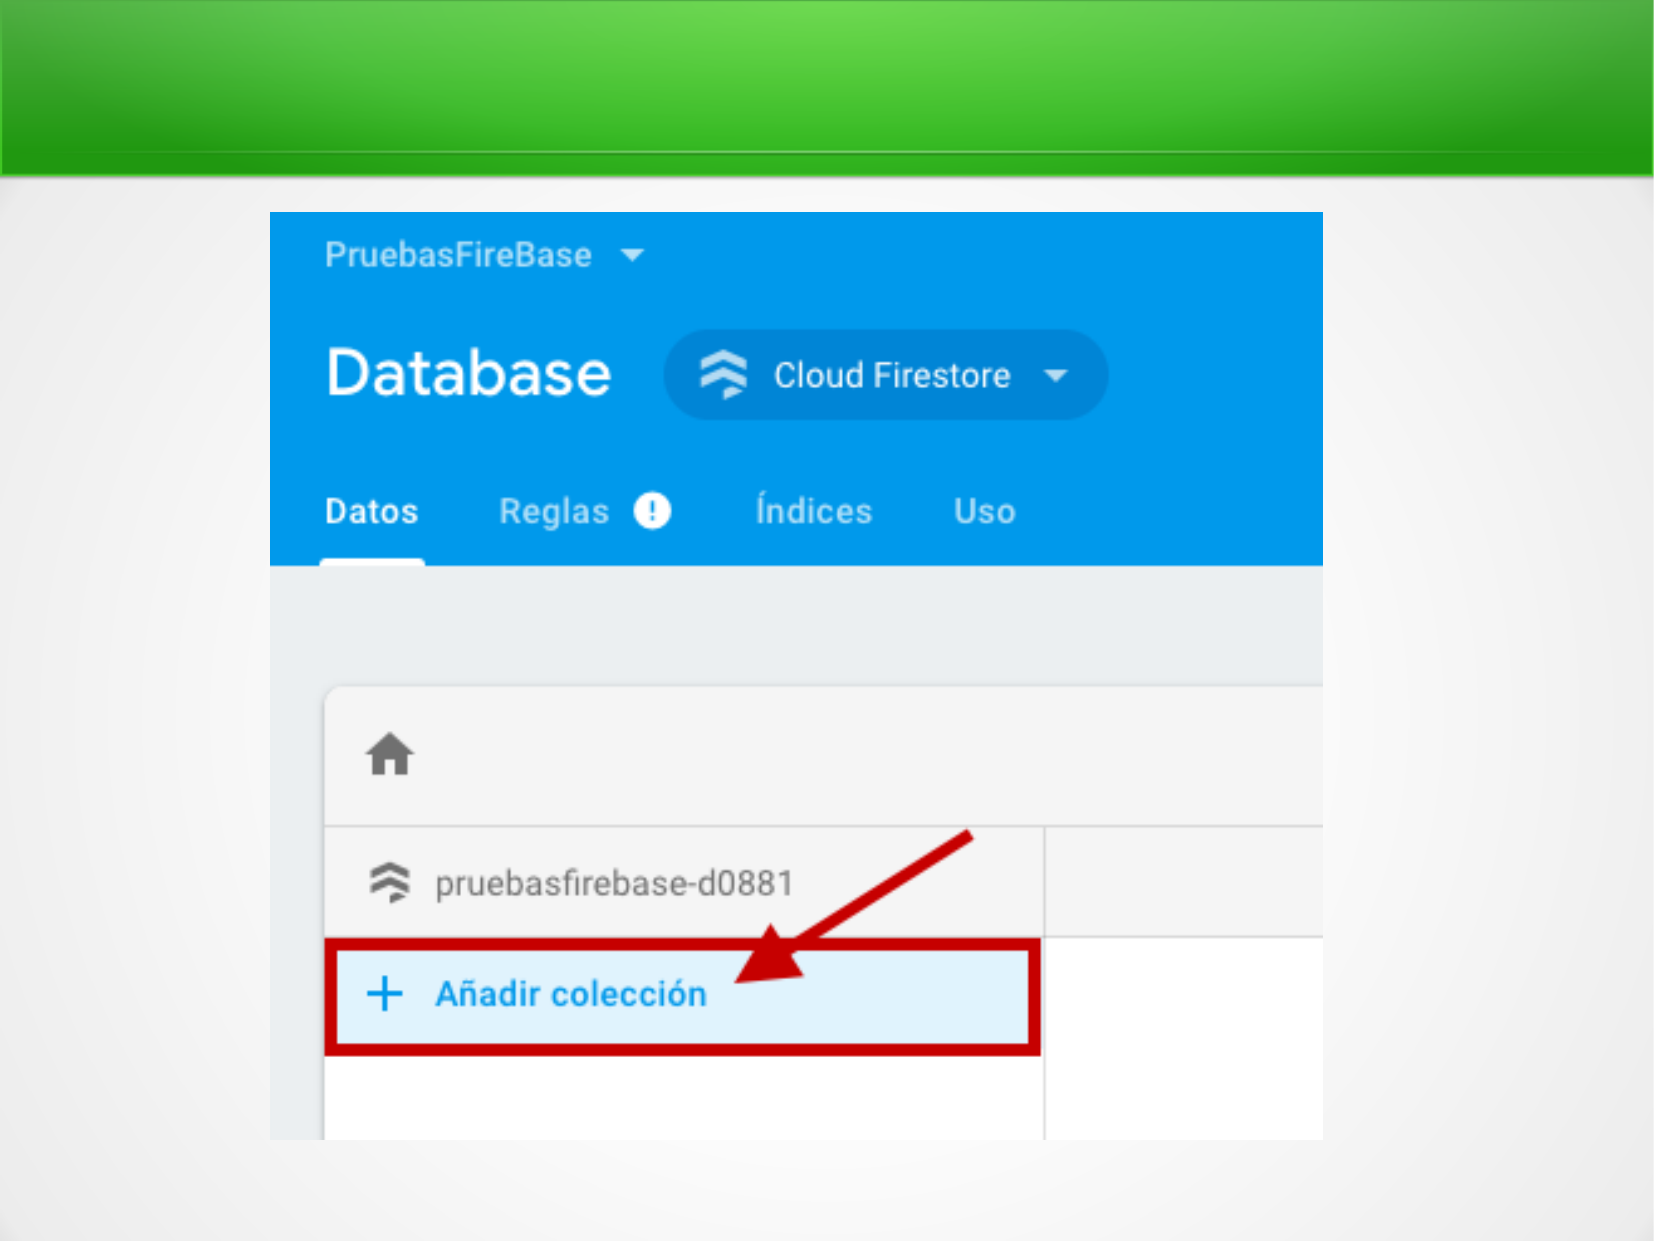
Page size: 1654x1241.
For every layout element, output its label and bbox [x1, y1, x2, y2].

text_box [82, 11, 1571, 154]
picture [0, 0, 1654, 1241]
